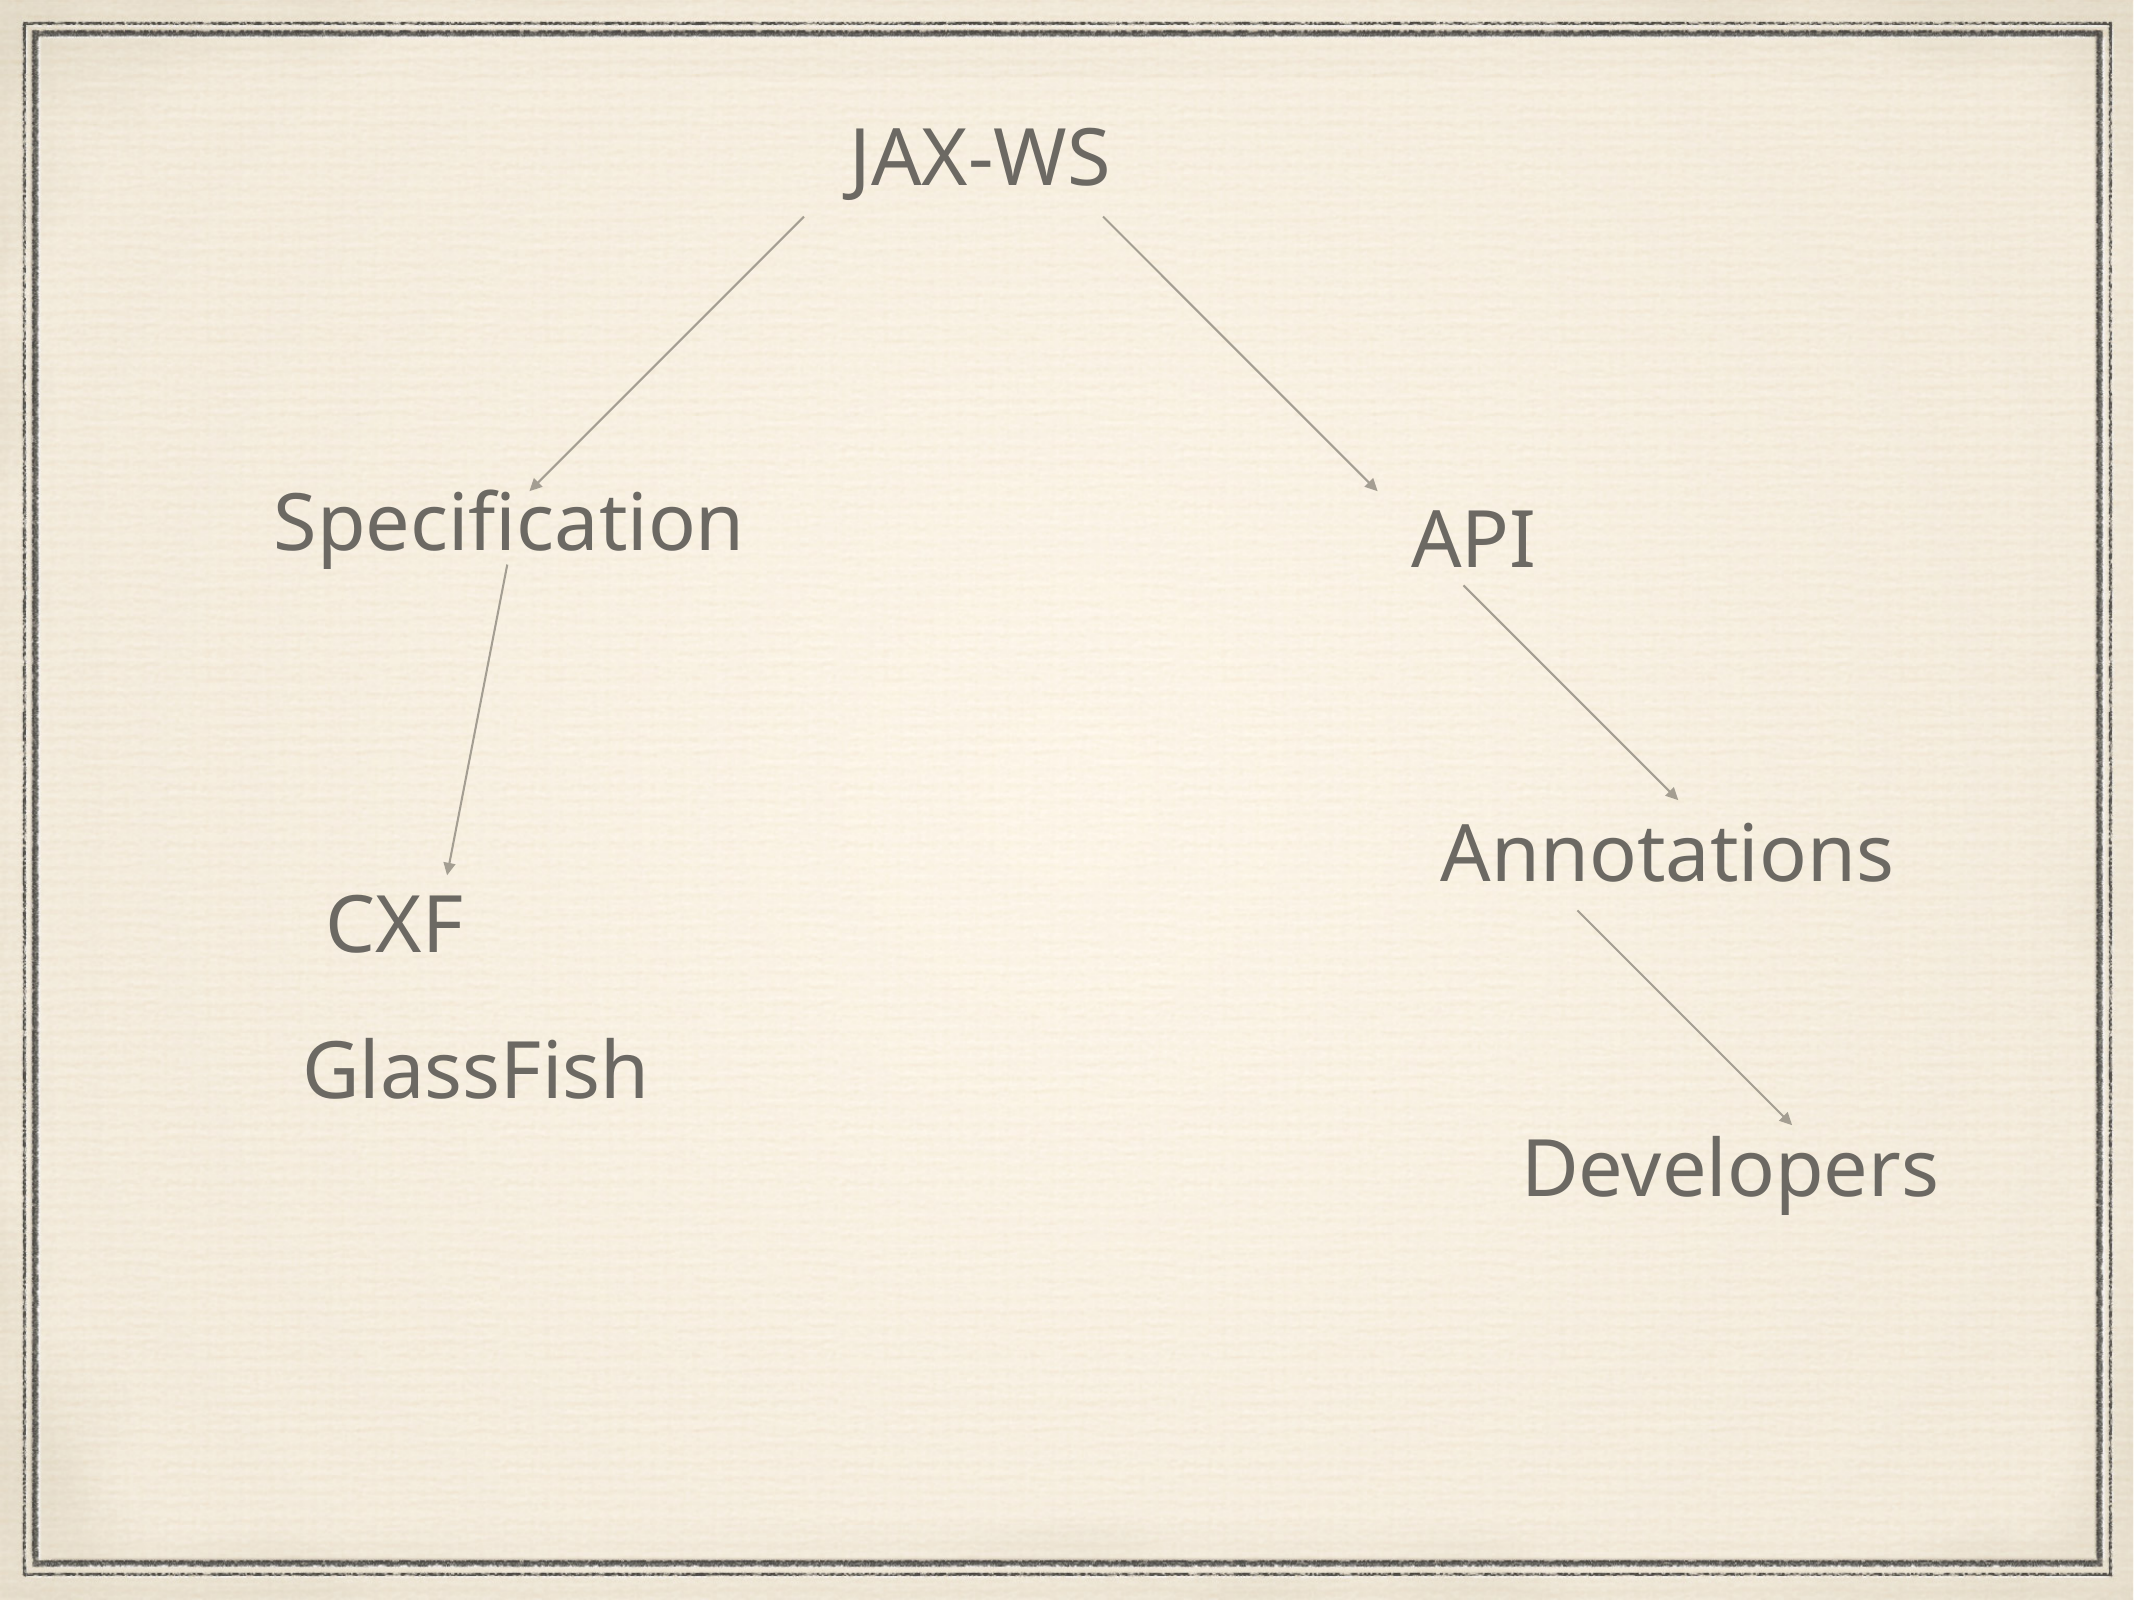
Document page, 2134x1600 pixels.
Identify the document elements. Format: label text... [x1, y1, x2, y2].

text_box Specification [265, 462, 754, 575]
text_box [1577, 910, 1793, 1126]
text_box API [1402, 479, 1546, 592]
text_box [1463, 585, 1679, 801]
text_box Annotations [1432, 794, 1903, 906]
text_box JAX-WS [840, 98, 1120, 210]
text_box [1103, 216, 1378, 492]
picture [0, 0, 2134, 1600]
text_box CXF [317, 864, 473, 977]
text_box GlassFish [293, 1010, 658, 1123]
text_box [443, 564, 508, 876]
text_box Developers [1512, 1108, 1948, 1221]
text_box [529, 216, 805, 492]
